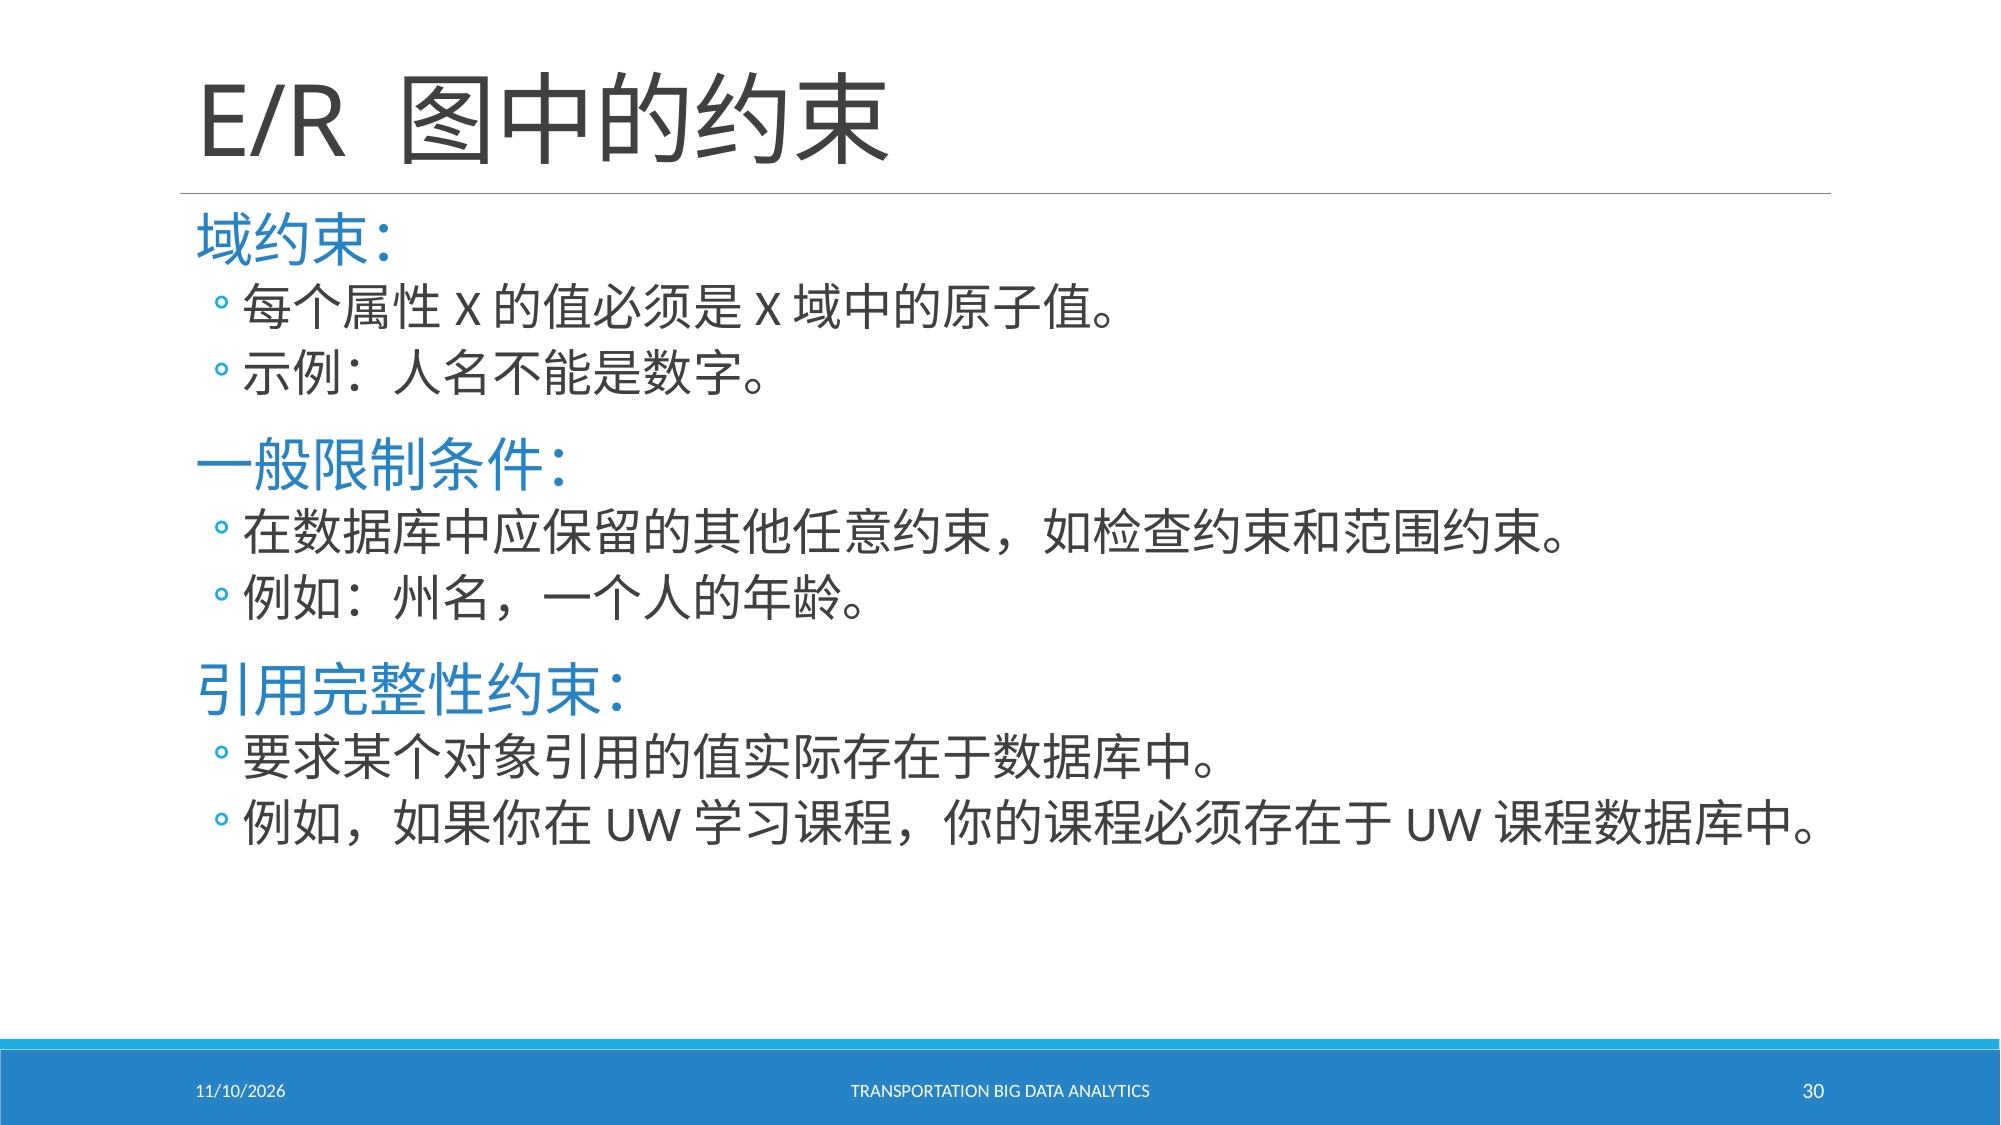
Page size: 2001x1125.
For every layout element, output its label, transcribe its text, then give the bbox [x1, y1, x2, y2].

footer Transportation Big Data Analytics [604, 1059, 1396, 1120]
list 域约束： 每个属性X的值必须是X域中的原子值。 示例：人名不能是数字。 一般限制条件： 在数据库中应保留的其他任意约束，如检查约束和范围约束。 例如：州名，一个人的年龄。 引用完整性约束： 要求某个对象引用的值实际存在于数据库中。 例如，如果你在UW学习课程，你的课程必须存在于UW课程数据库中。 [180, 203, 1830, 1034]
title E/R 图中的约束 [180, 20, 1830, 185]
slide_number 30 [1624, 1059, 1840, 1120]
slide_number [180, 1059, 586, 1120]
